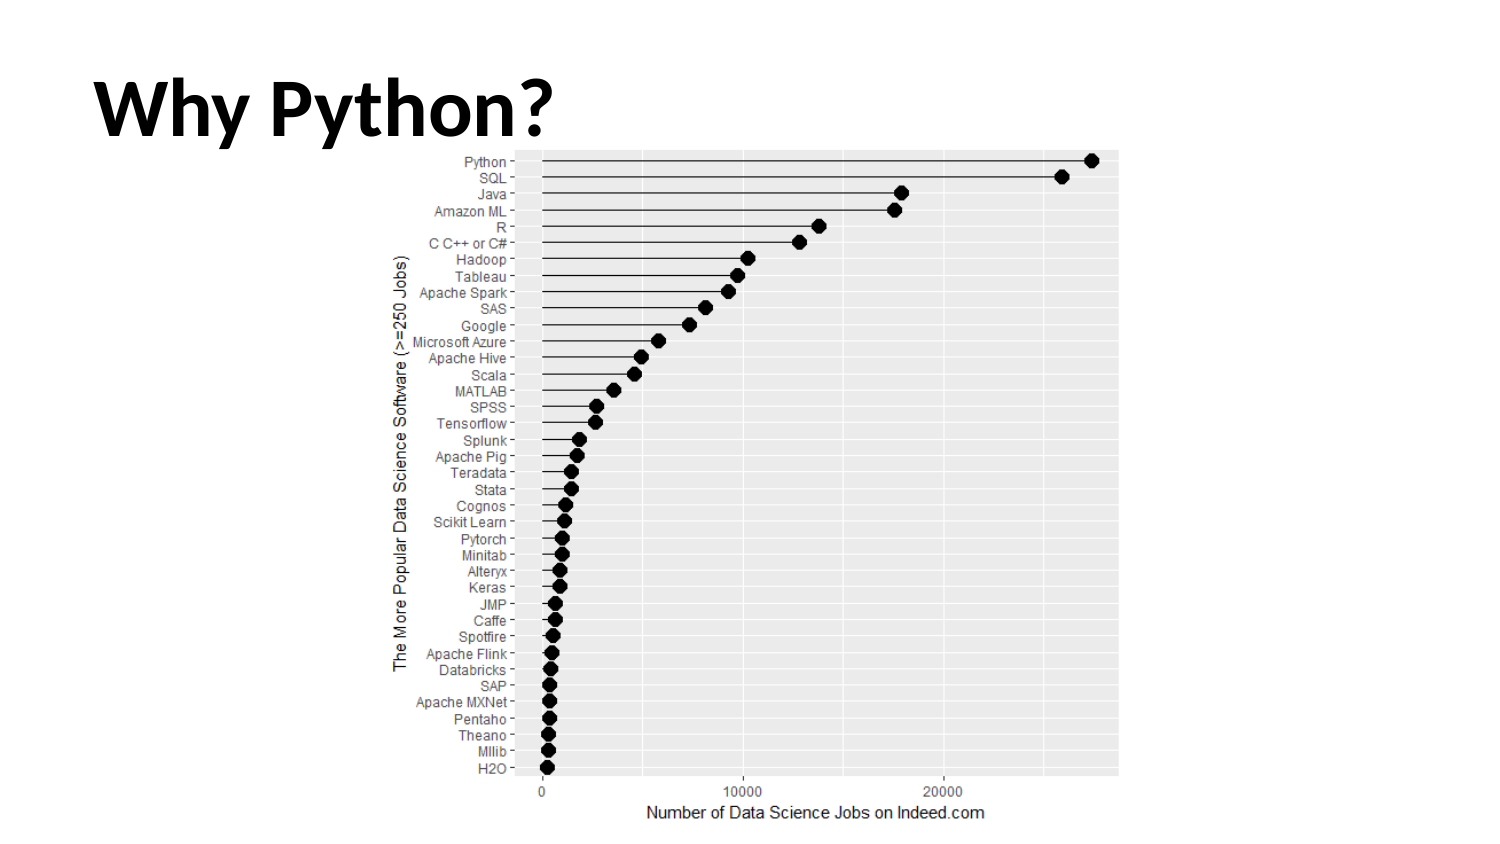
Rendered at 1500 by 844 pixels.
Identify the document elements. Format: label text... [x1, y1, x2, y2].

title Why Python? [64, 32, 585, 173]
picture [383, 142, 1129, 830]
